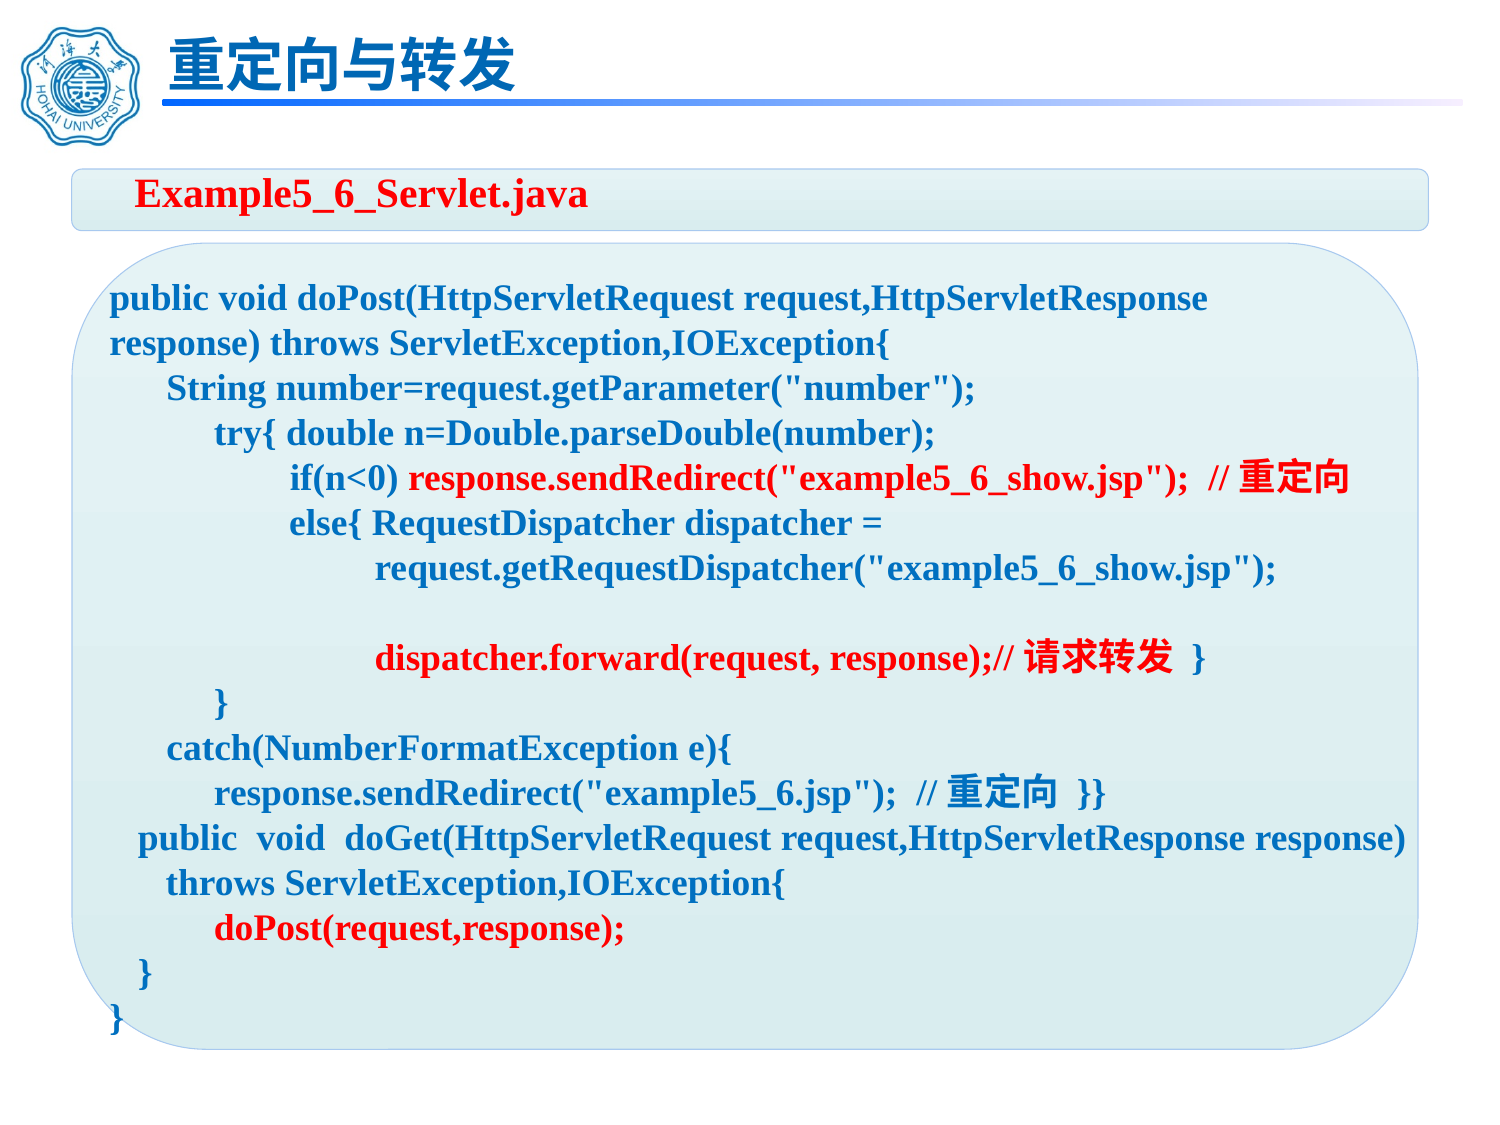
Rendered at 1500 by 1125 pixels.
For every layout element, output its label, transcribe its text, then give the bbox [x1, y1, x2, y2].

text_box 重定向与转发 [159, 20, 1134, 105]
text_box [162, 99, 1463, 106]
text_box [71, 302, 94, 990]
text_box public void doPost(HttpServletRequest request,HttpServletResponse response) throws ServletException,IOException{ String number=request.getParameter("number"); try{ double n=Double.parseDouble(number); if(n<0) response.sendRedirect("example5_6_show.jsp"); //重定向 else{ RequestDispatcher dispatcher = request.getRequestDispatcher("example5_6_show.jsp"); dispatcher.forward(request, response);//请求转发 } } catch(NumberFormatException e){ response.sendRedirect("example5_6.jsp"); //重定向 }} public void doGet(HttpServletRequest request,HttpServletResponse response) throws ServletException,IOException{ doPost(request,response); } } [94, 265, 1429, 1046]
picture [0, 0, 159, 169]
text_box [71, 168, 1430, 232]
text_box [131, 242, 1359, 265]
text_box Example5_6_Servlet.java [119, 158, 768, 224]
text_box [174, 1046, 1316, 1050]
